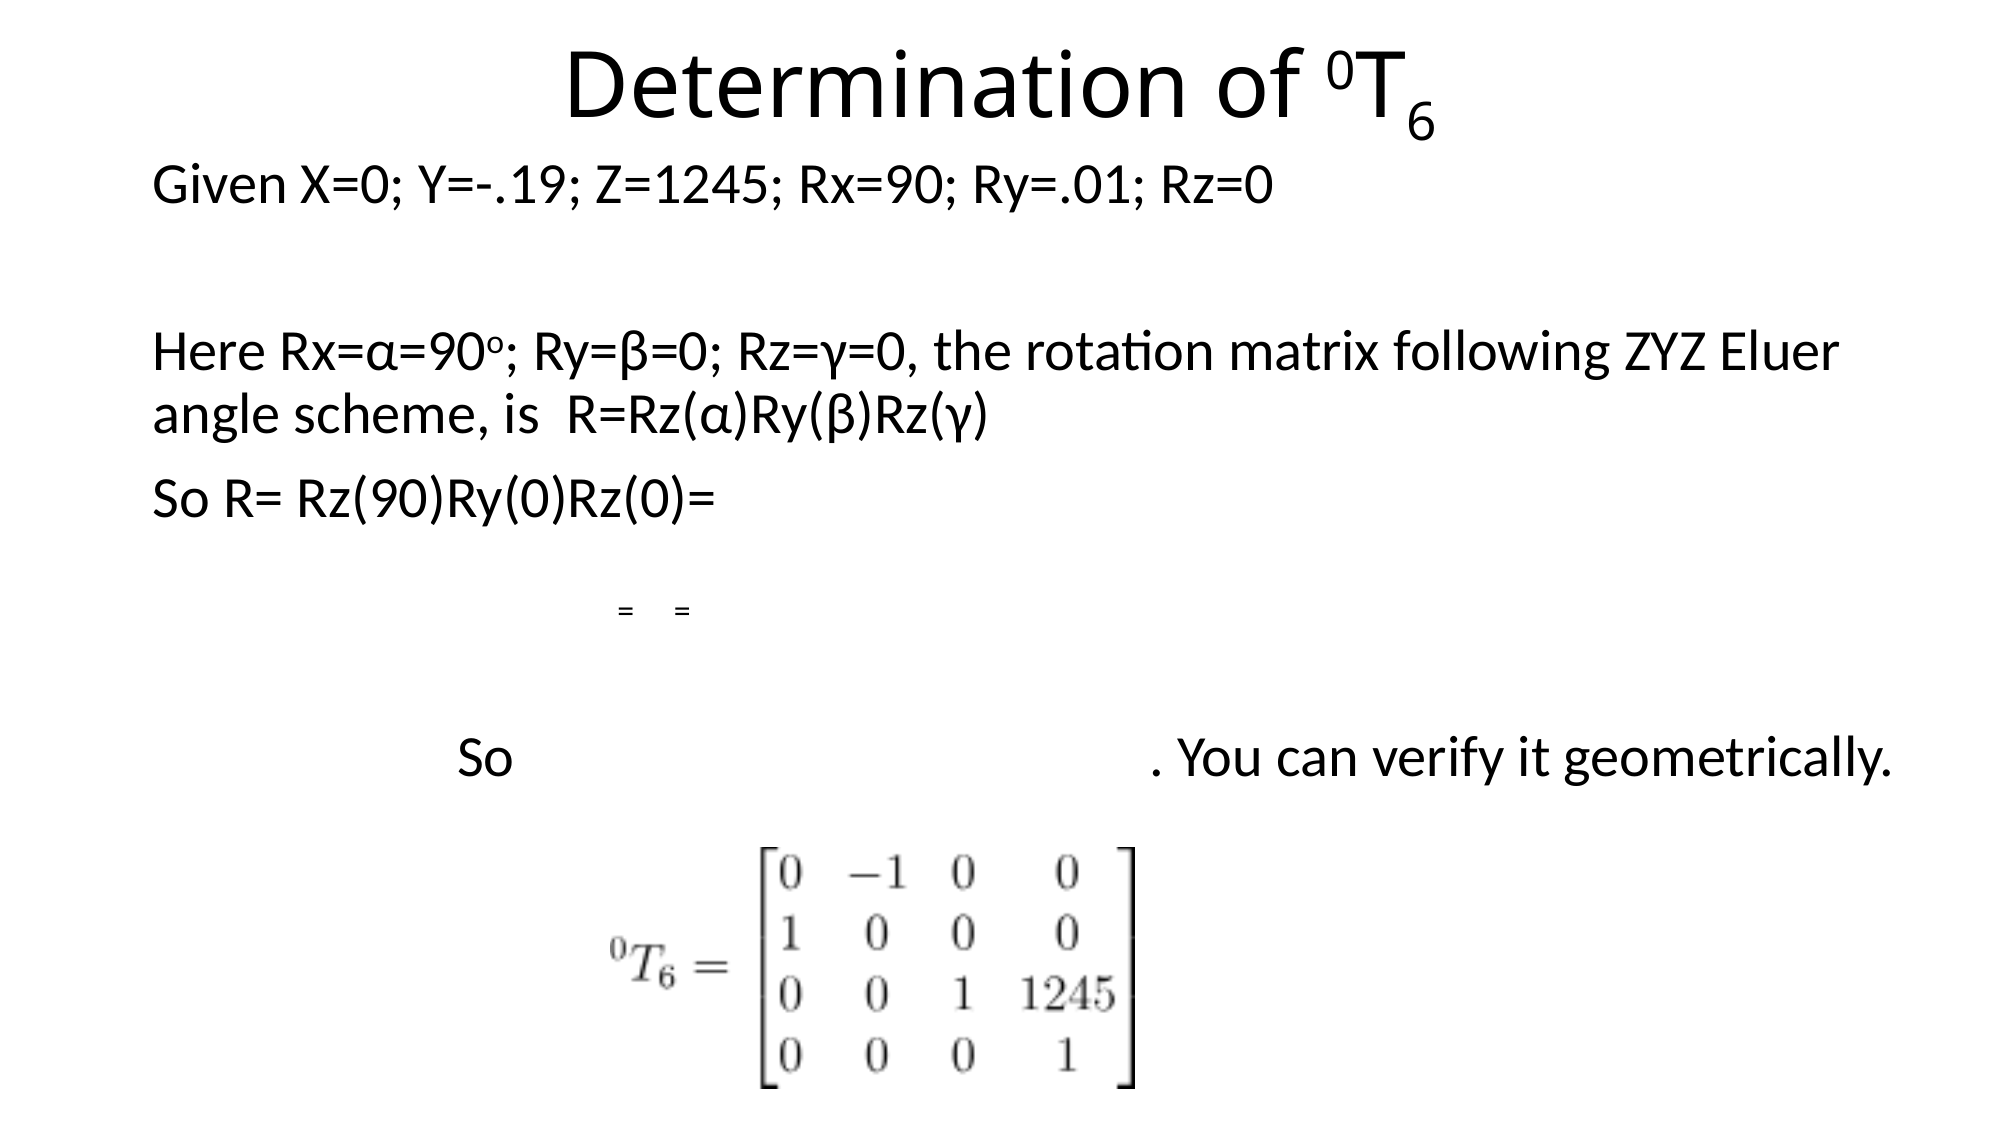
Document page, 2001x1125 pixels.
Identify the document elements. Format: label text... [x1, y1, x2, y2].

picture [610, 847, 1135, 1089]
title Determination of 0T6 [137, 21, 1863, 146]
